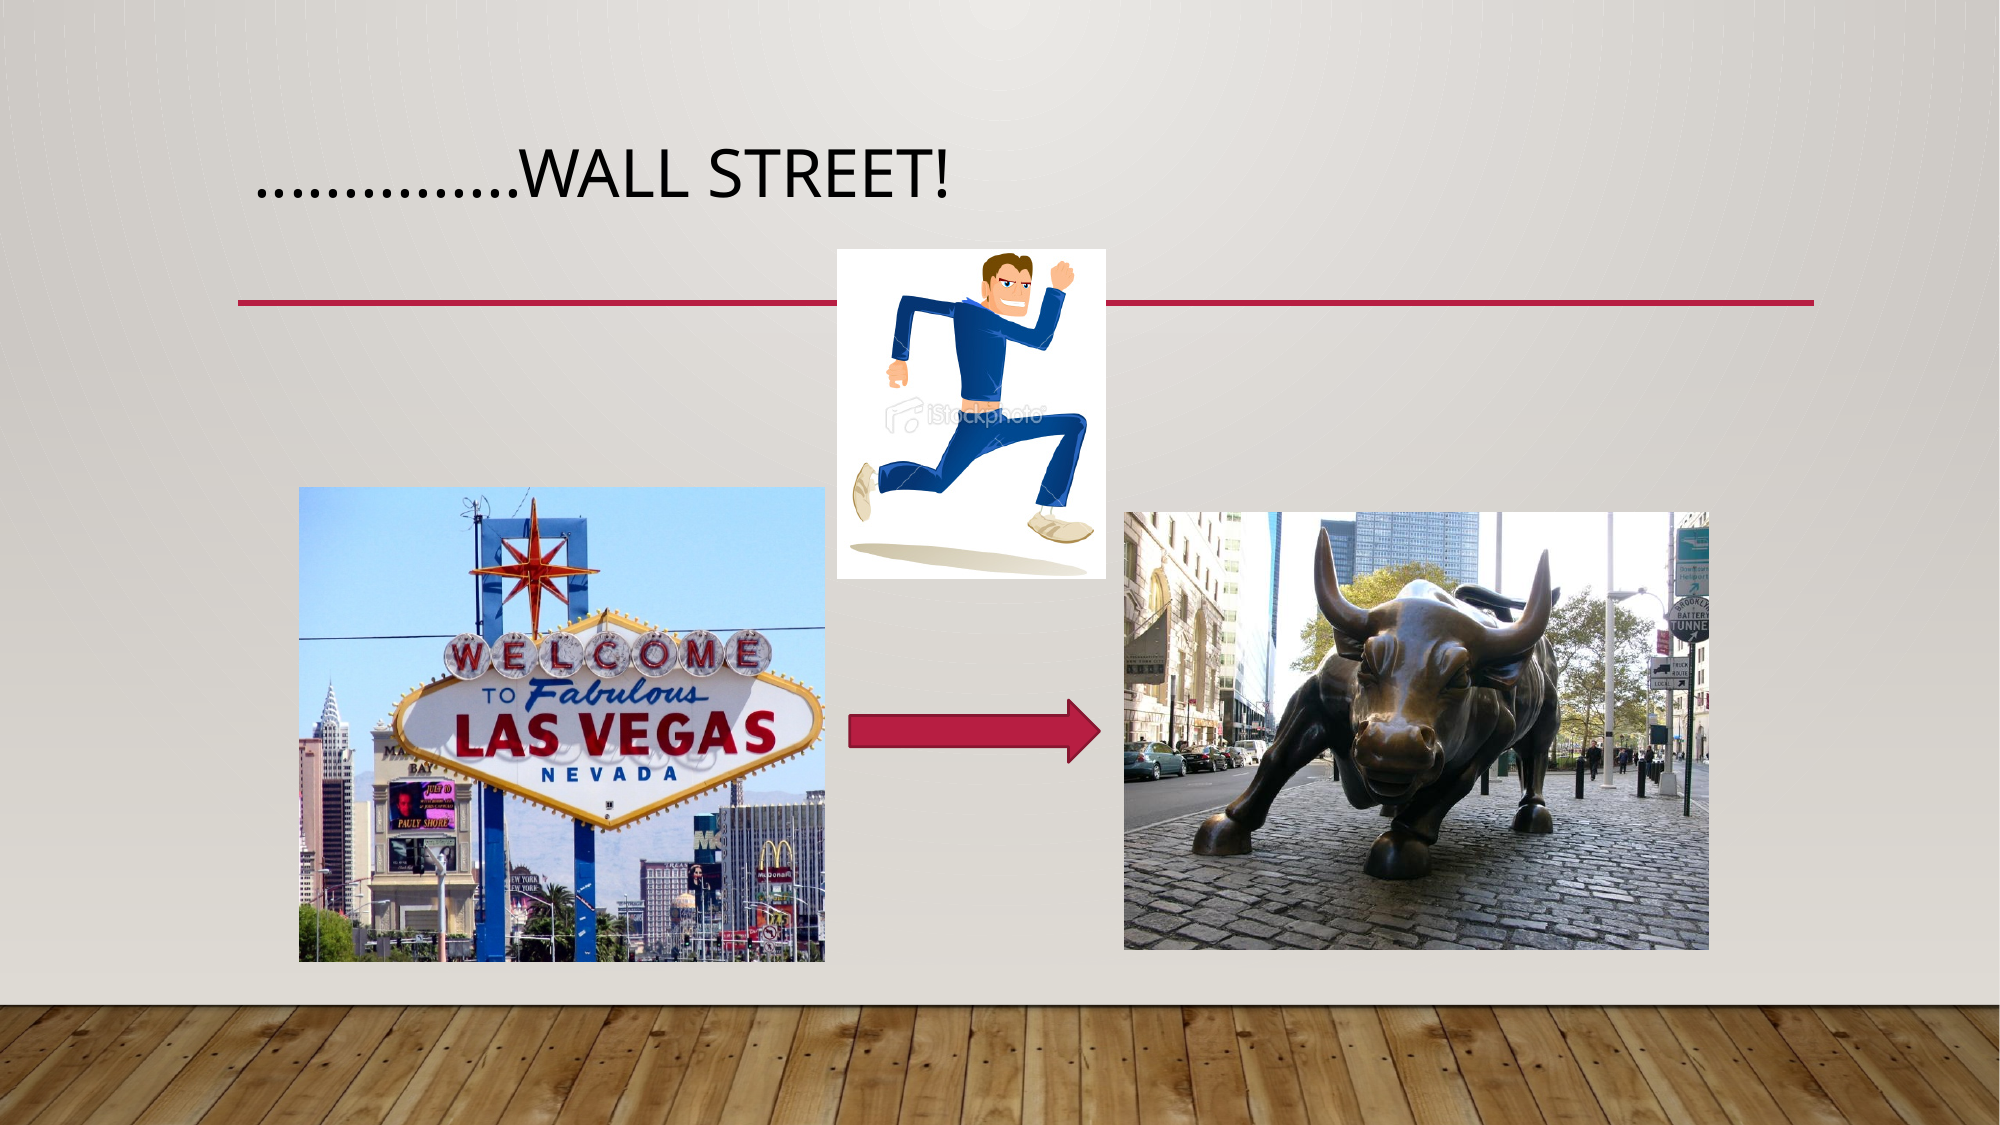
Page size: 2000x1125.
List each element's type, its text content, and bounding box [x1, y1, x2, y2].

picture [836, 249, 1106, 580]
picture [1124, 512, 1709, 951]
picture [0, 1005, 2000, 1125]
picture [299, 487, 825, 962]
title ...............Wall Street! [238, 131, 1813, 305]
text_box [848, 698, 1101, 764]
